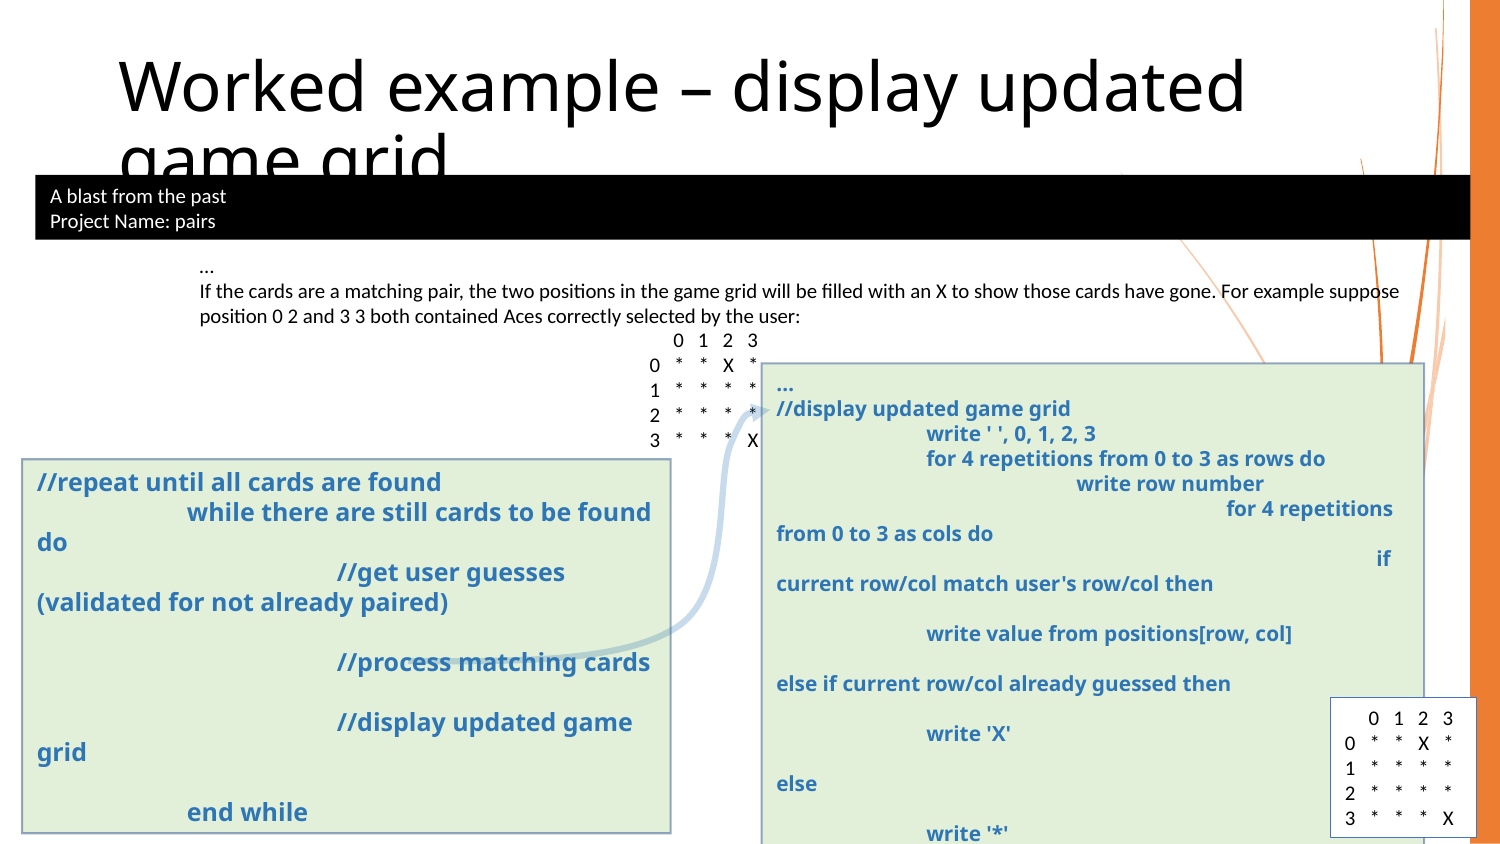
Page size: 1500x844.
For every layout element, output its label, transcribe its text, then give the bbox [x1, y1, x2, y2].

text_box //repeat until all cards are found while there are still cards to be found do //get user guesses (validated for not already paired) //process matching cards //display updated game grid end while [21, 458, 672, 834]
text_box 0 1 2 3 0 * * X * 1 * * * * 2 * * * * 3 * * * X [1330, 697, 1477, 838]
text_box [407, 403, 771, 663]
title Worked example – display updated game grid [103, 44, 1397, 174]
text_box … If the cards are a matching pair, the two positions in the game grid will be filled with an X to show those cards have gone. For example suppose position 0 2 and 3 3 both contained Aces correctly selected by the user: 0 1 2 3 0 * * X * 1 * * * * 2 * * * * 3 * * * X [184, 244, 1471, 460]
text_box … //display updated game grid write ' ', 0, 1, 2, 3 for 4 repetitions from 0 to 3 as rows do write row number for 4 repetitions from 0 to 3 as cols do if current row/col match user's row/col then write value from positions[row, col] else if current row/col already guessed then write 'X' else write '*' end if end for end for … [761, 362, 1425, 844]
text_box A blast from the past Project Name: pairs [35, 174, 1471, 240]
